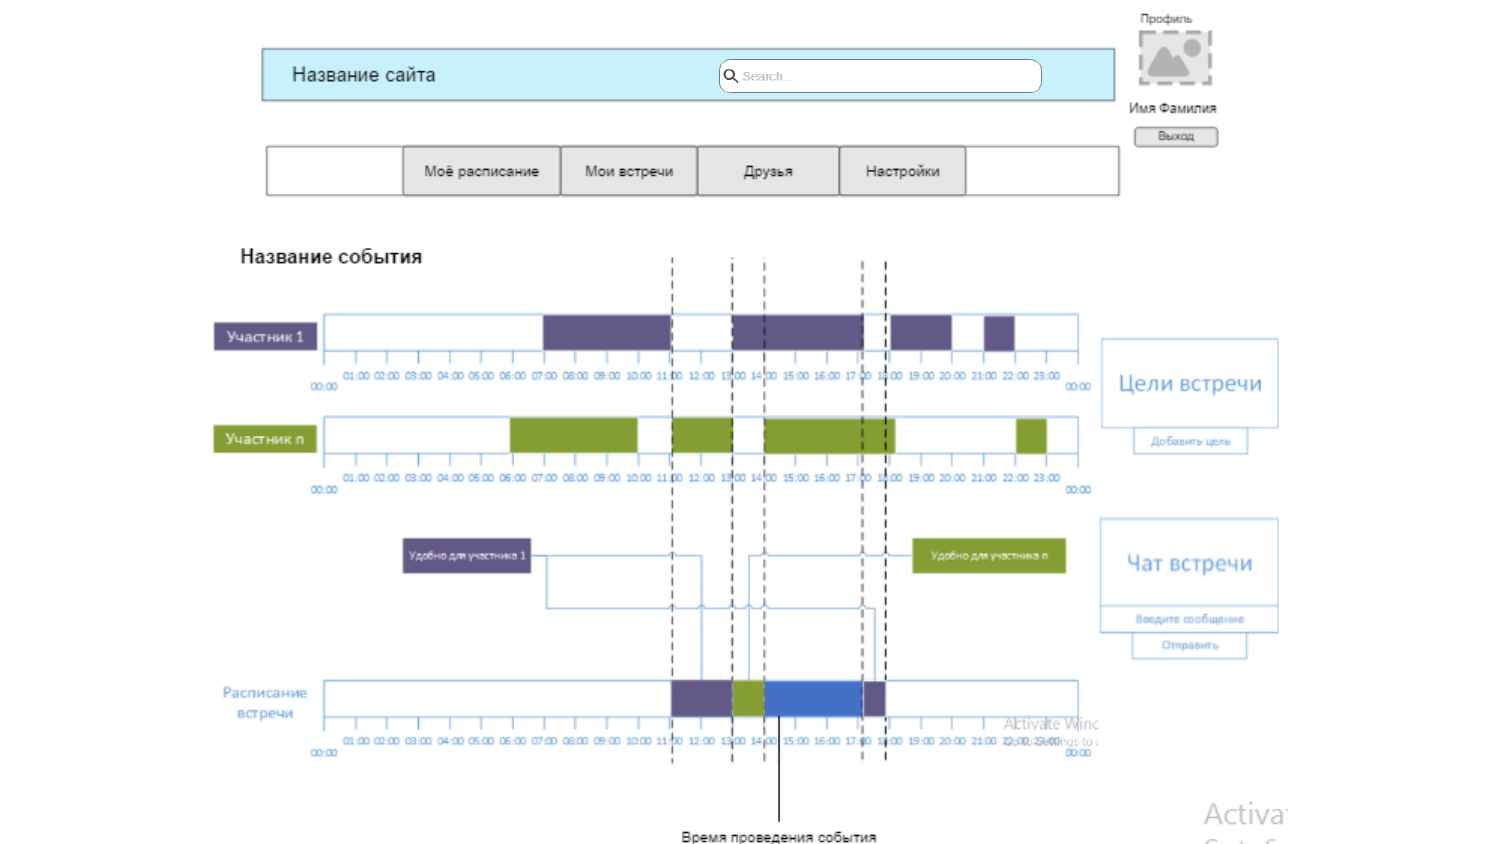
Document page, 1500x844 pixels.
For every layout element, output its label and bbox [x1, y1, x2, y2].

picture [212, 0, 1288, 844]
